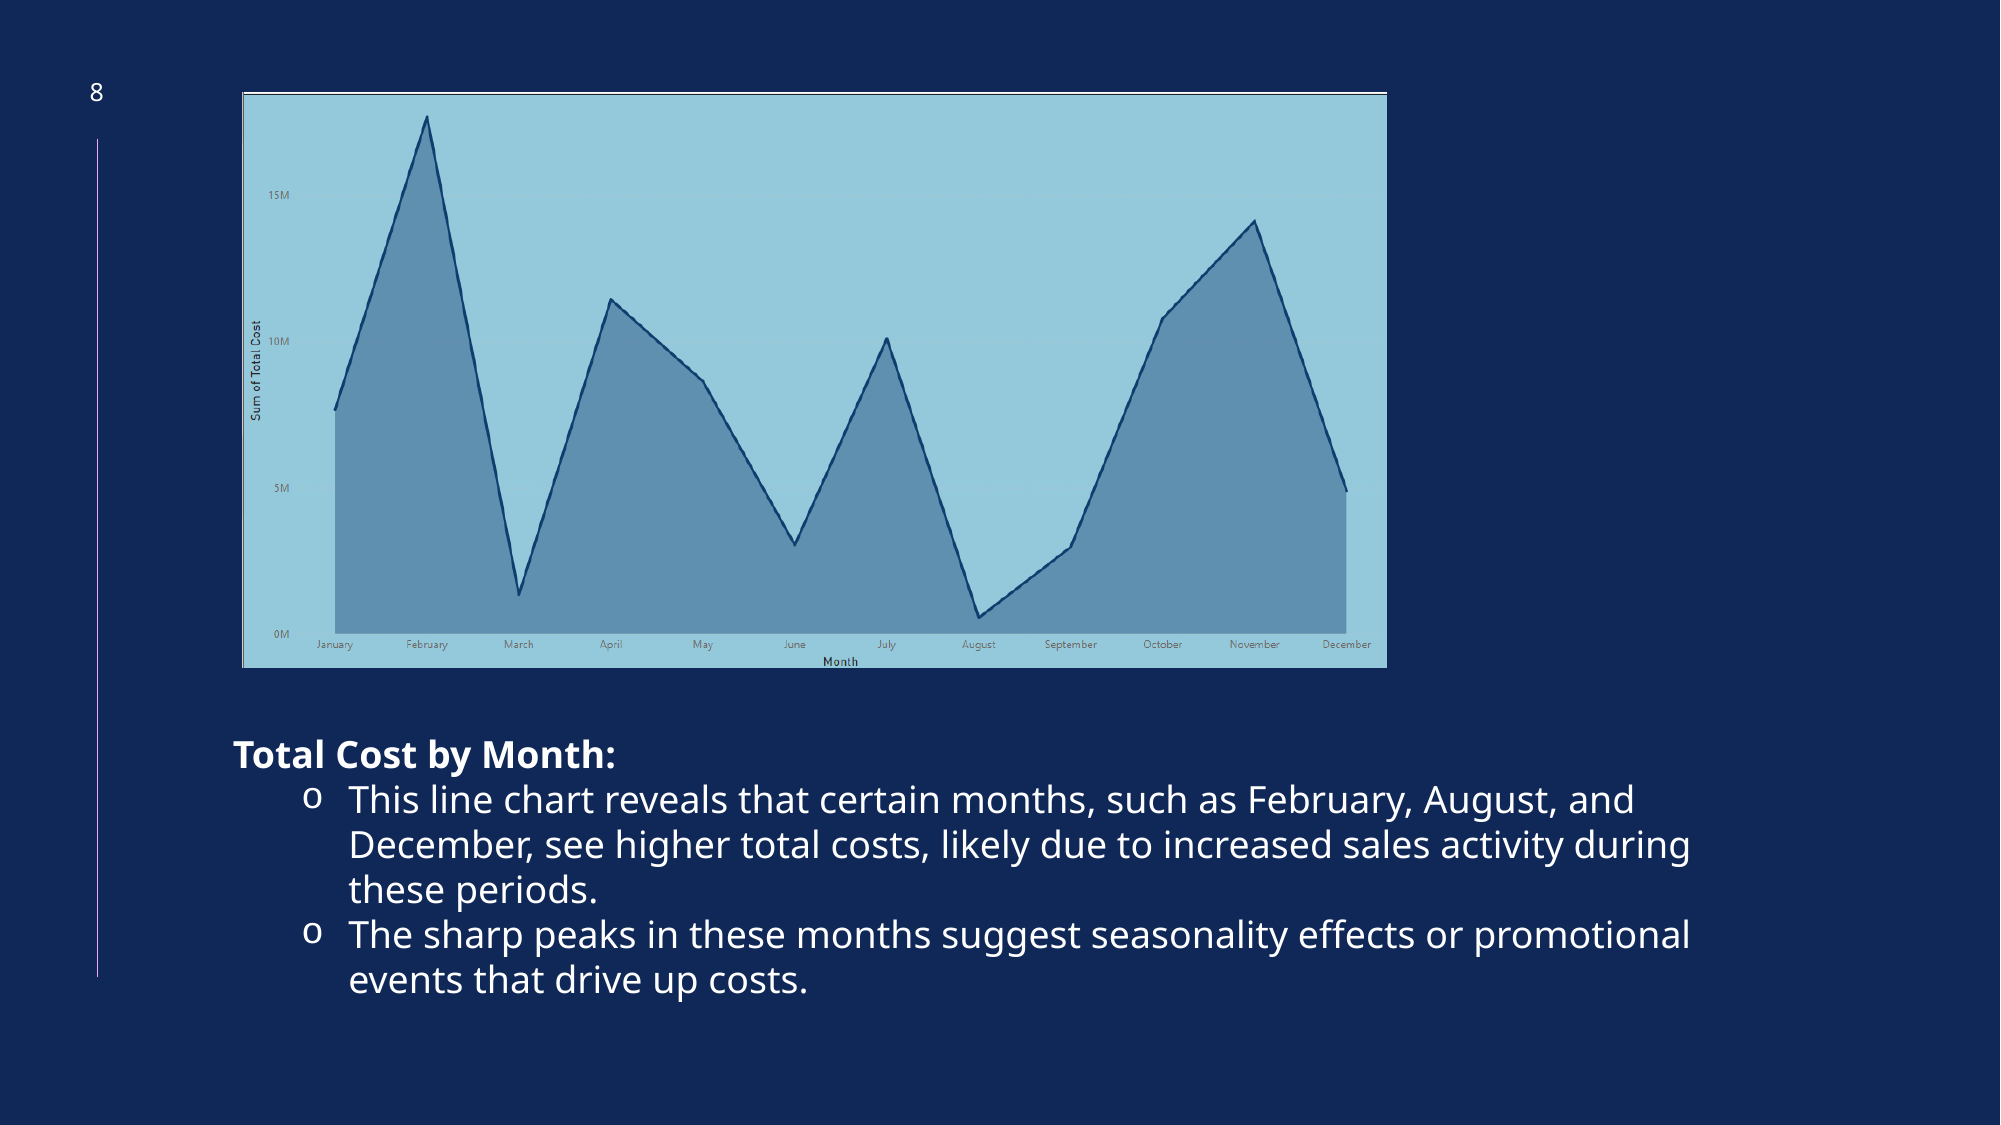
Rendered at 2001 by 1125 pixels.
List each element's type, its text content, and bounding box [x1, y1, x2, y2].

text_box Total Cost by Month: This line chart reveals that certain months, such as February, August, and December, see higher total costs, likely due to increased sales activity during these periods. The sharp peaks in these months suggest seasonality effects or promotional events that drive up costs. [211, 701, 1789, 1009]
picture [241, 92, 1387, 668]
slide_number 8 [53, 67, 140, 119]
